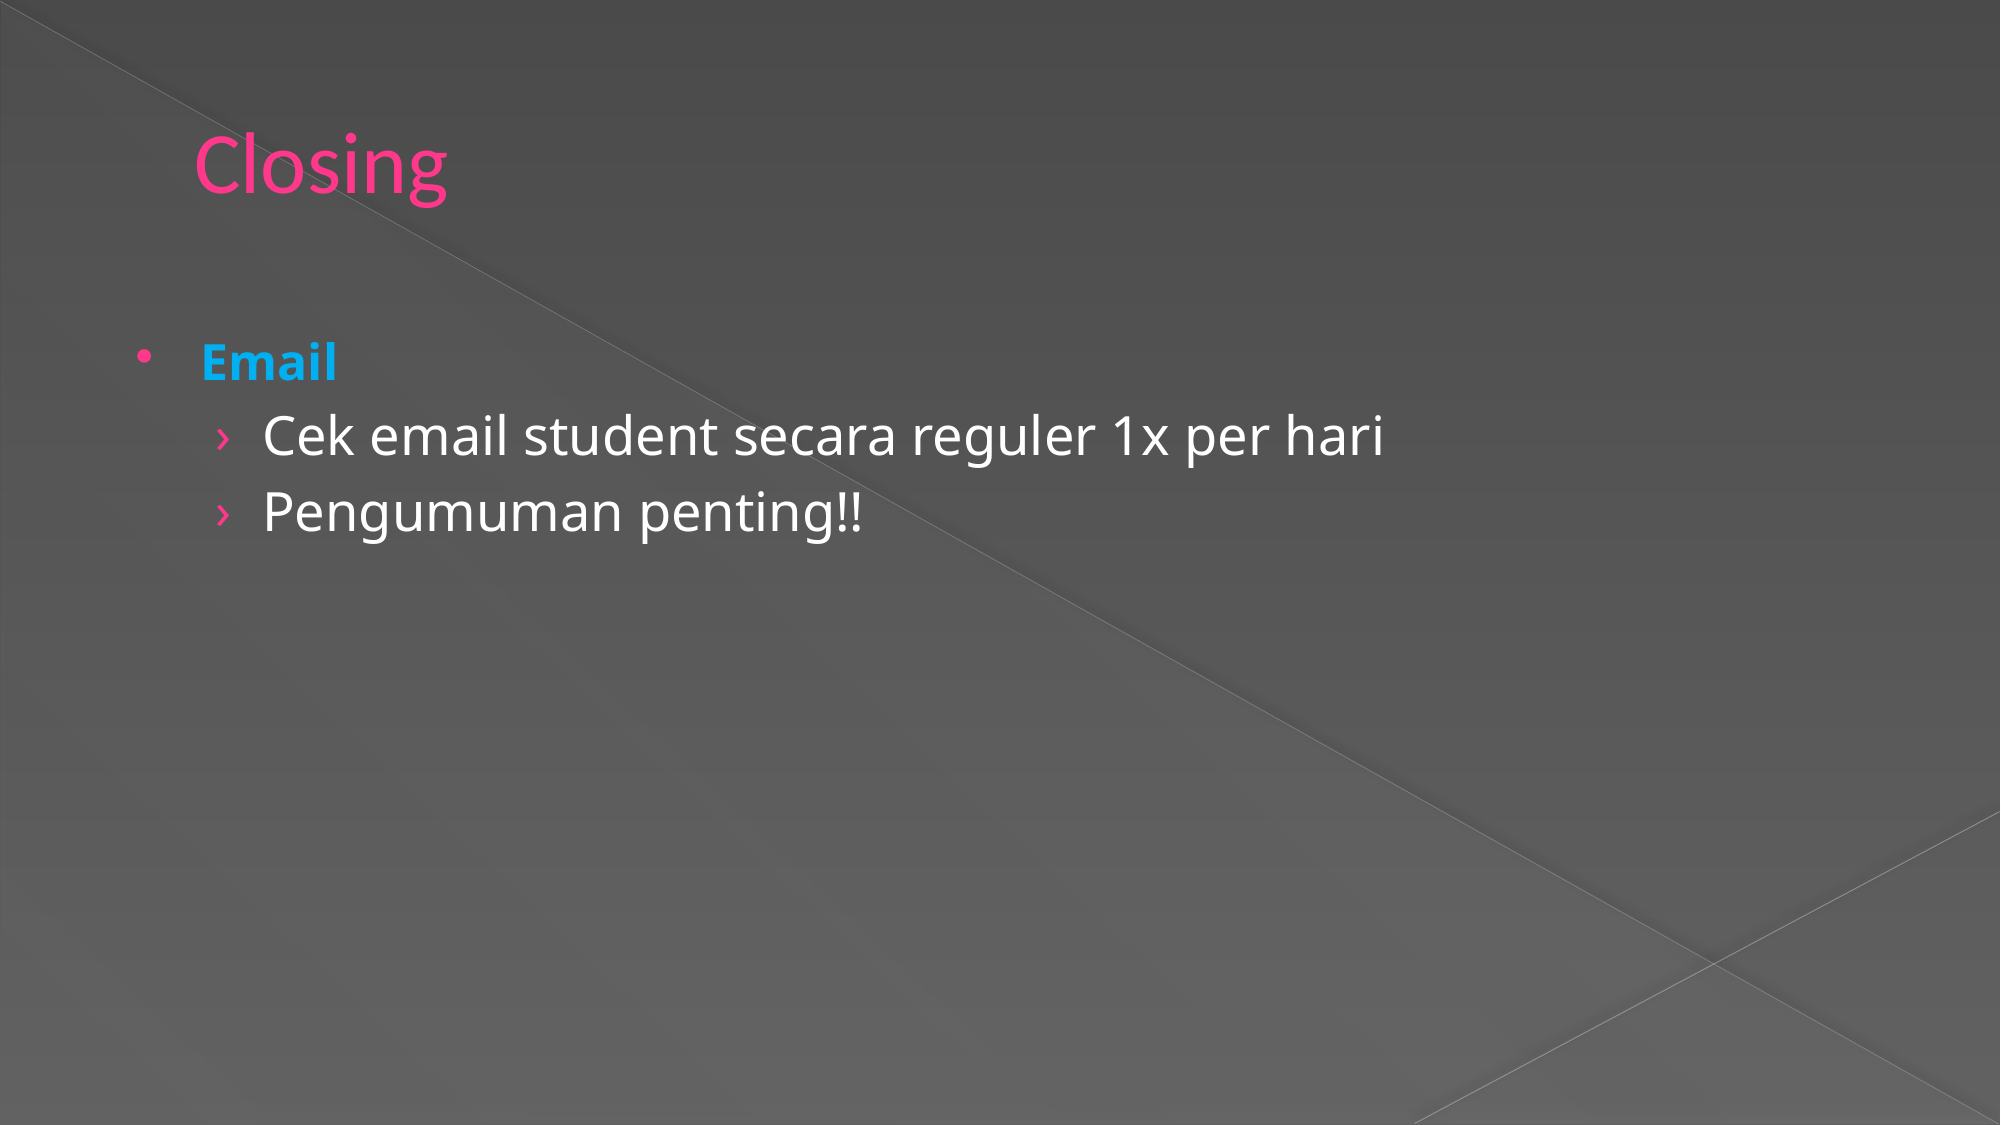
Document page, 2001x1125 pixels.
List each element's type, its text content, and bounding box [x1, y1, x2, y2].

list Email Cek email student secara reguler 1x per hari Pengumuman penting!! [112, 323, 1888, 1058]
title Closing [99, 43, 1900, 274]
